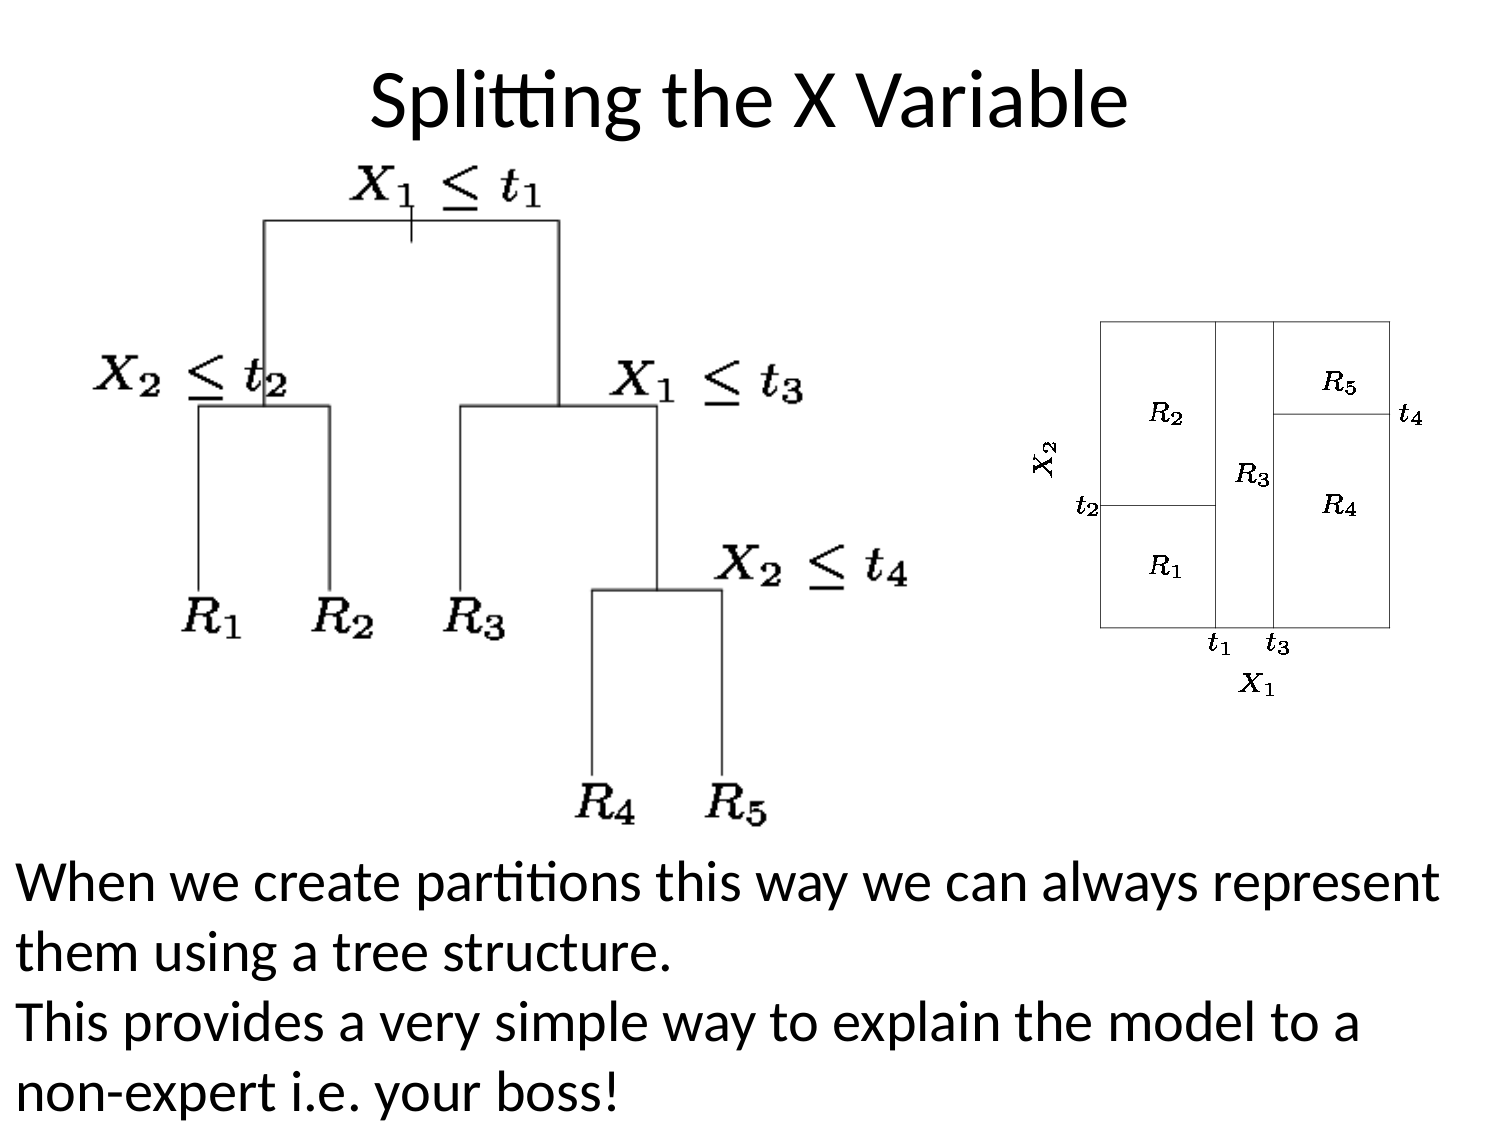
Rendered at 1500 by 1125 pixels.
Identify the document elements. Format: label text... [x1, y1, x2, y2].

picture [1024, 313, 1426, 704]
text_box When we create partitions this way we can always represent them using a tree structure. This provides a very simple way to explain the model to a non-expert i.e. your boss! [0, 835, 1468, 1125]
picture [74, 141, 908, 875]
title Splitting the X Variable [75, 0, 1425, 188]
